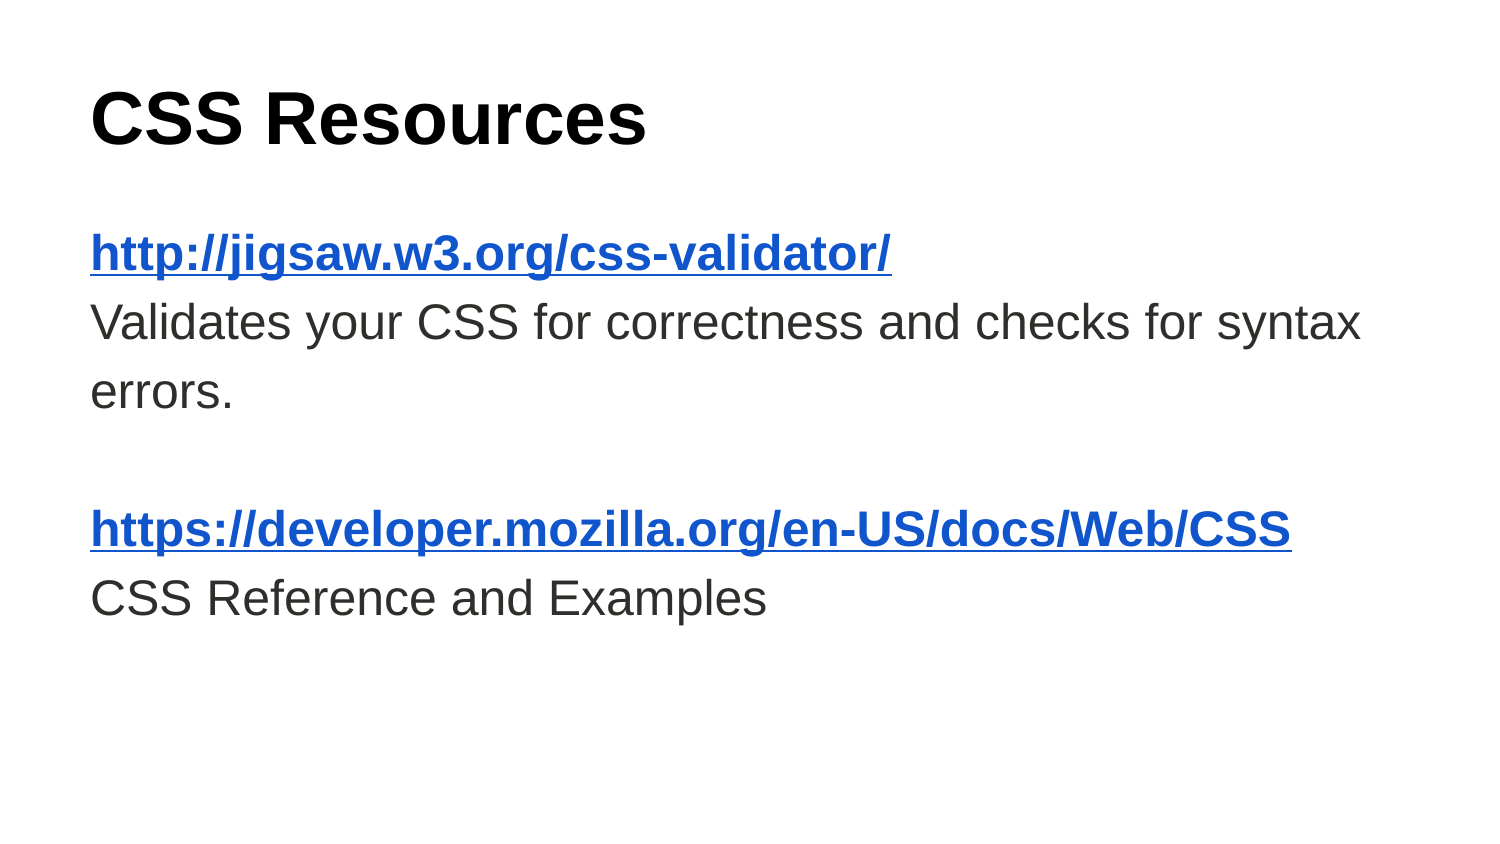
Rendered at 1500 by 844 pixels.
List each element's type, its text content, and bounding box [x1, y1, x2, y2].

list http://jigsaw.w3.org/css-validator/ Validates your CSS for correctness and checks for syntax errors. https://developer.mozilla.org/en-US/docs/Web/CSS CSS Reference and Examples [75, 196, 1425, 808]
title CSS Resources [75, 33, 1425, 175]
